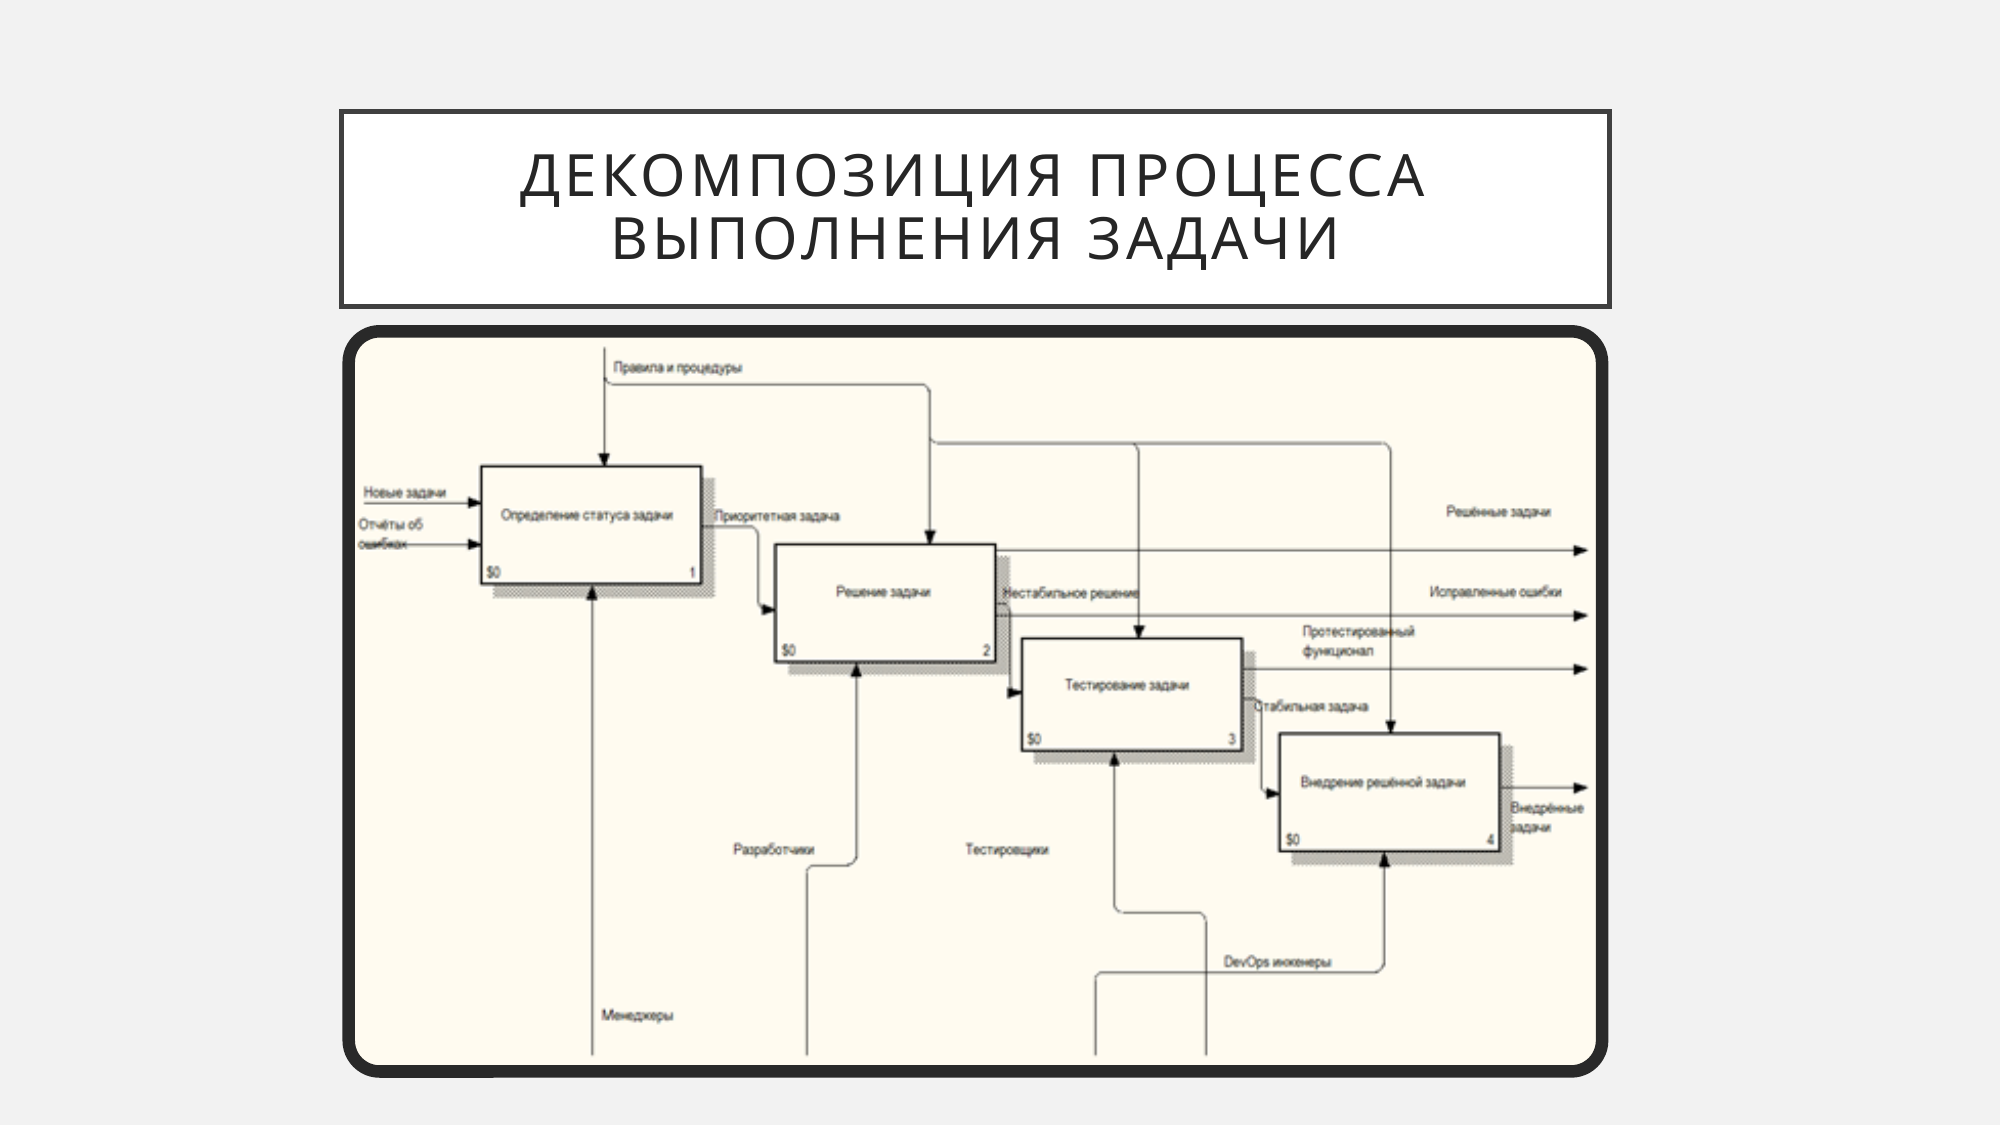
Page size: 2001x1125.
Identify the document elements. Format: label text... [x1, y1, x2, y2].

picture [348, 331, 1603, 1072]
title Декомпозиция Процесса выполнения задачи [339, 109, 1612, 309]
